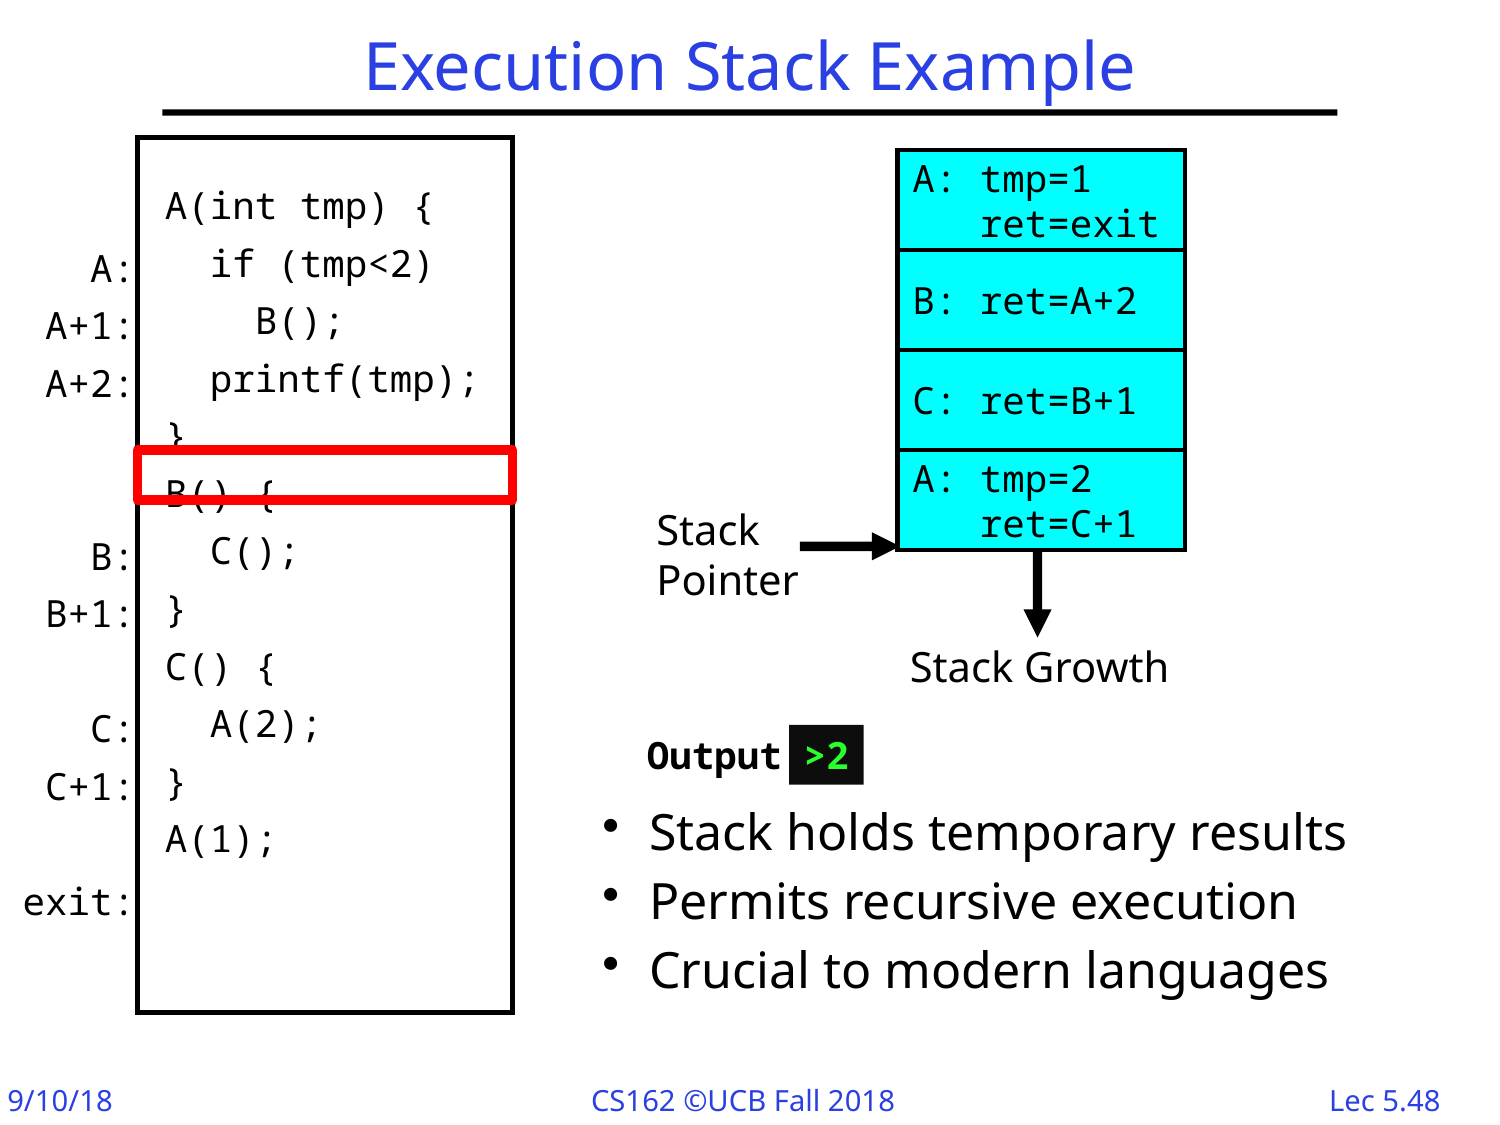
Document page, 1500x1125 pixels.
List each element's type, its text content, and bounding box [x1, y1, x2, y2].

text_box A: A+1: A+2: B: B+1: C: C+1: exit: [0, 237, 132, 930]
text_box B: ret=A+2 [897, 249, 1186, 350]
text_box C: ret=B+1 [897, 350, 1186, 450]
text_box Output: [632, 724, 789, 785]
text_box [1031, 549, 1044, 633]
text_box A: tmp=1 ret=exit [897, 149, 1186, 249]
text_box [649, 496, 901, 613]
title Execution Stack Example [162, 24, 1338, 113]
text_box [137, 137, 513, 1013]
text_box A: tmp=2 ret=C+1 [897, 450, 1186, 550]
text_box >2 [789, 724, 864, 785]
list Stack holds temporary results Permits recursive execution Crucial to modern languages [587, 800, 1425, 1013]
text_box Stack Growth [895, 633, 1184, 699]
